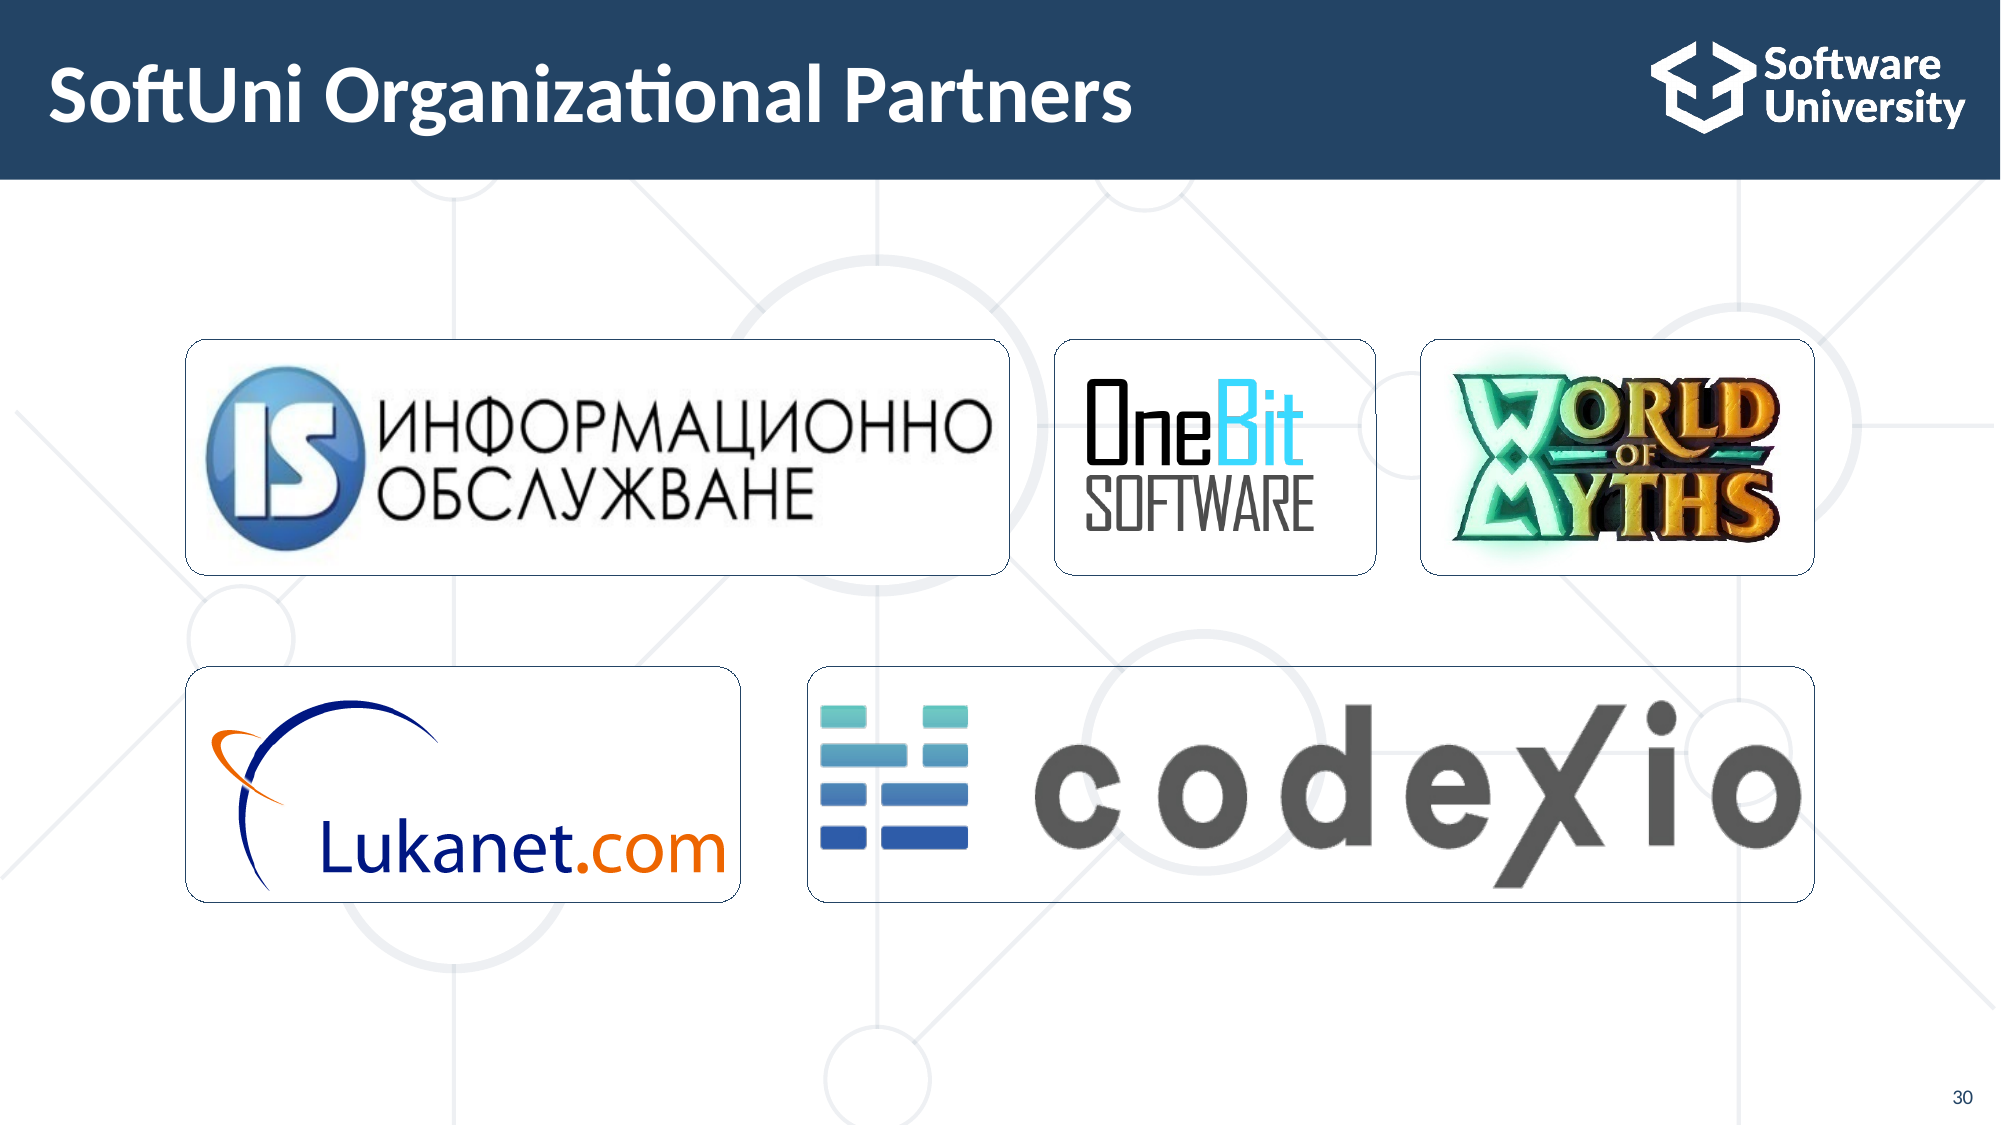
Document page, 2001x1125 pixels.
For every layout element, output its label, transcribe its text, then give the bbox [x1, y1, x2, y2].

picture [1420, 338, 1815, 576]
picture [1651, 41, 1966, 134]
slide_number 30 [1927, 1067, 1989, 1117]
picture [806, 666, 1815, 903]
picture [185, 338, 1010, 576]
picture [1053, 338, 1377, 576]
picture [185, 666, 741, 903]
title SoftUni Organizational Partners [31, 16, 1625, 162]
